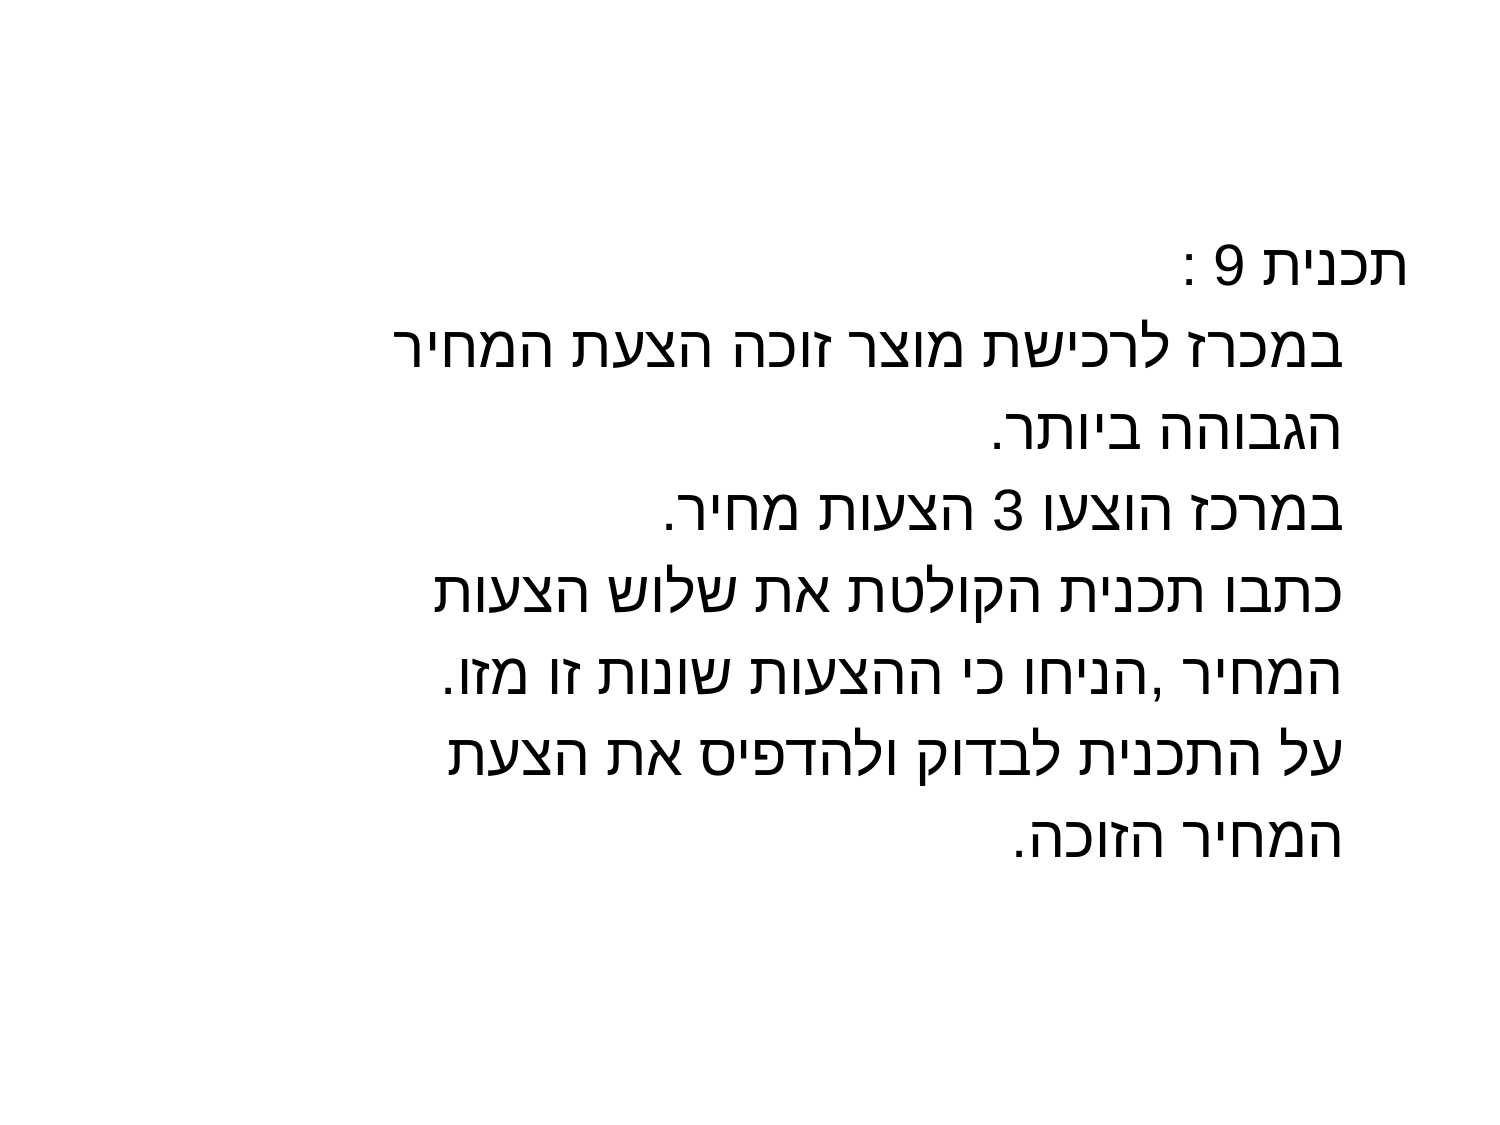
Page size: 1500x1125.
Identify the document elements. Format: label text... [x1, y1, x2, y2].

list תכנית 9 : במכרז לרכישת מוצר זוכה הצעת המחיר הגבוהה ביותר. במרכז הוצעו 3 הצעות מחיר. כתבו תכנית הקולטת את שלוש הצעות המחיר ,הניחו כי ההצעות שונות זו מזו. על התכנית לבדוק ולהדפיס את הצעת המחיר הזוכה. [74, 219, 1426, 1107]
